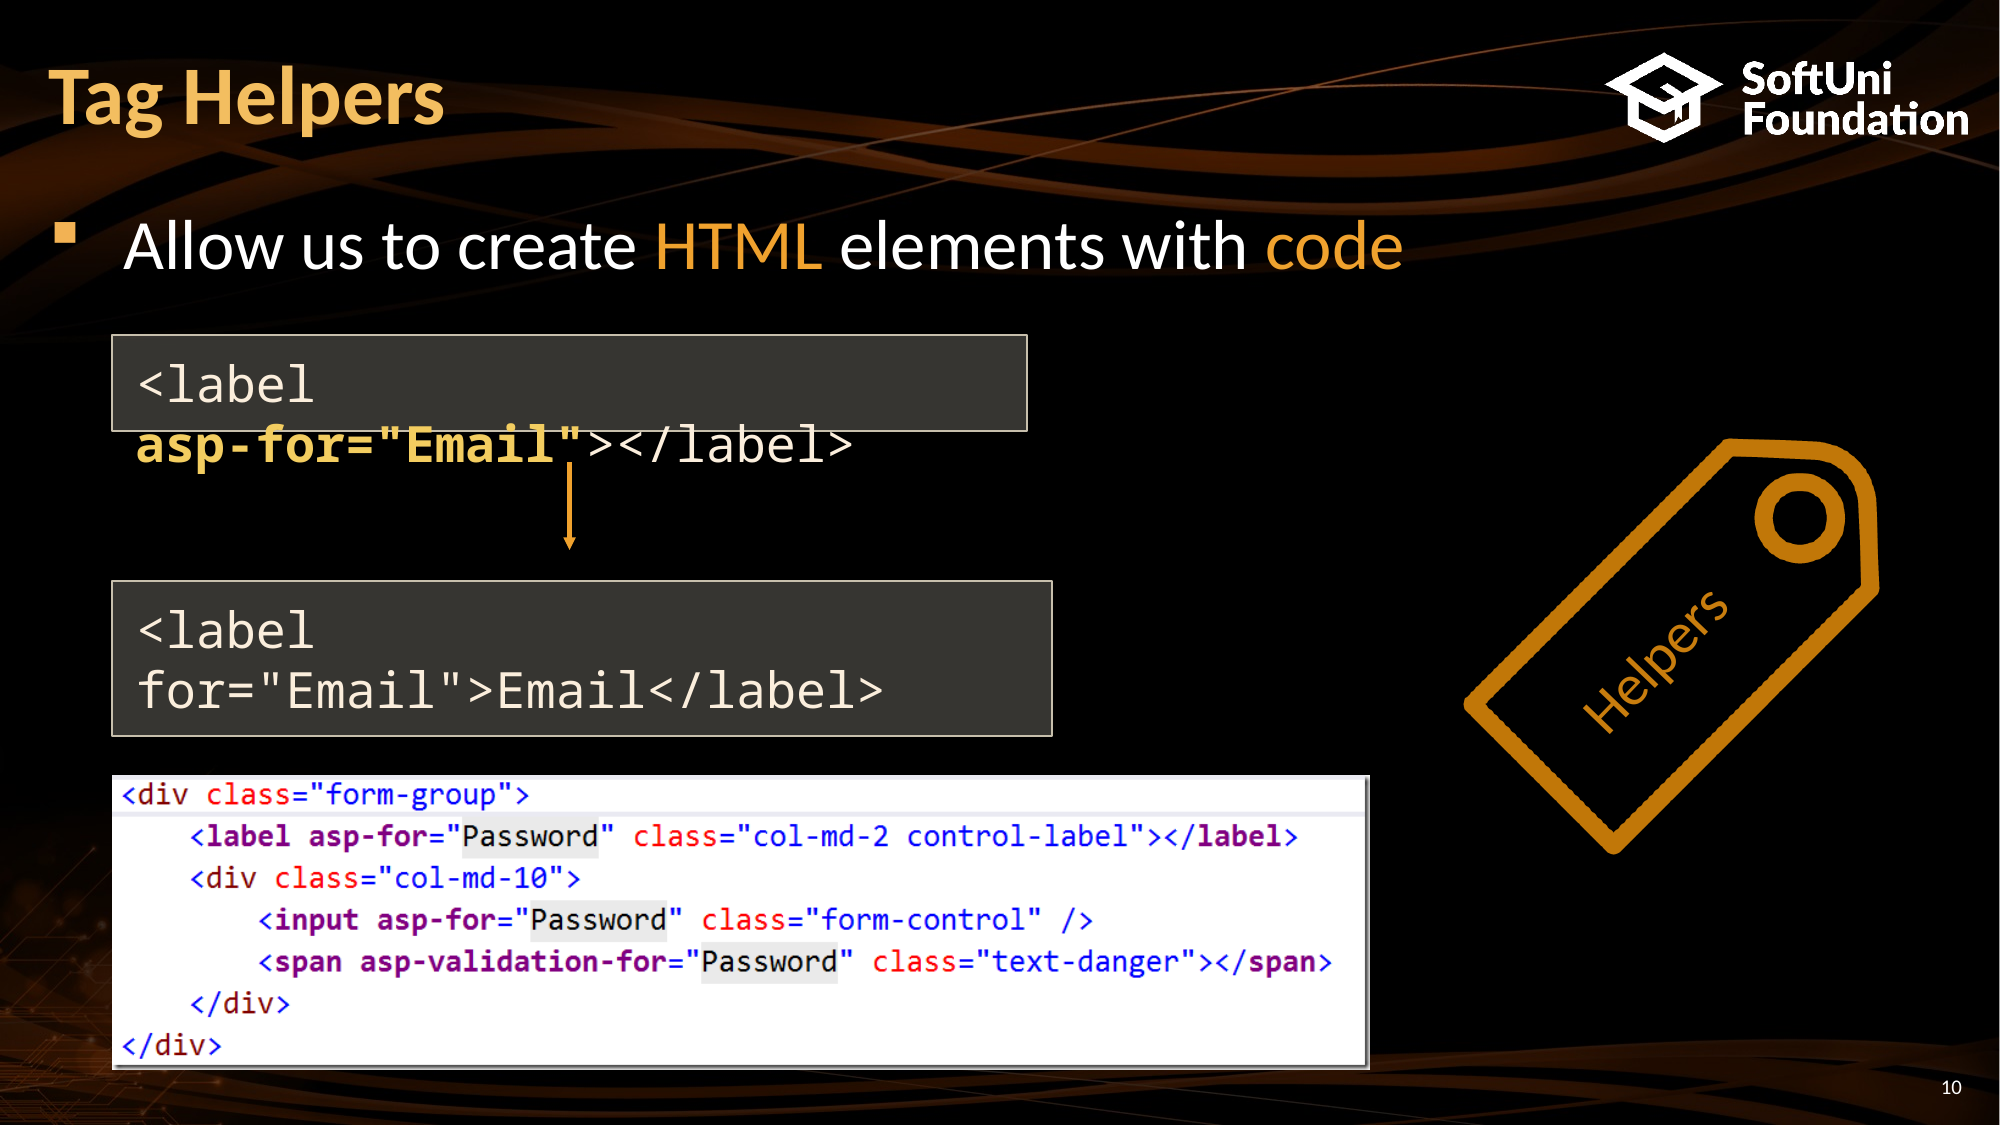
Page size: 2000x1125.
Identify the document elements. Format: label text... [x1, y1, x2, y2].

picture [0, 0, 2000, 1125]
title Tag Helpers [30, 6, 1602, 189]
list <label asp-for="Email"></label> [111, 334, 1028, 432]
text_box <label for="Email">Email</label> [112, 581, 1053, 737]
slide_number 10 [1897, 1070, 1968, 1103]
list Allow us to create HTML elements with code [31, 188, 1968, 1103]
